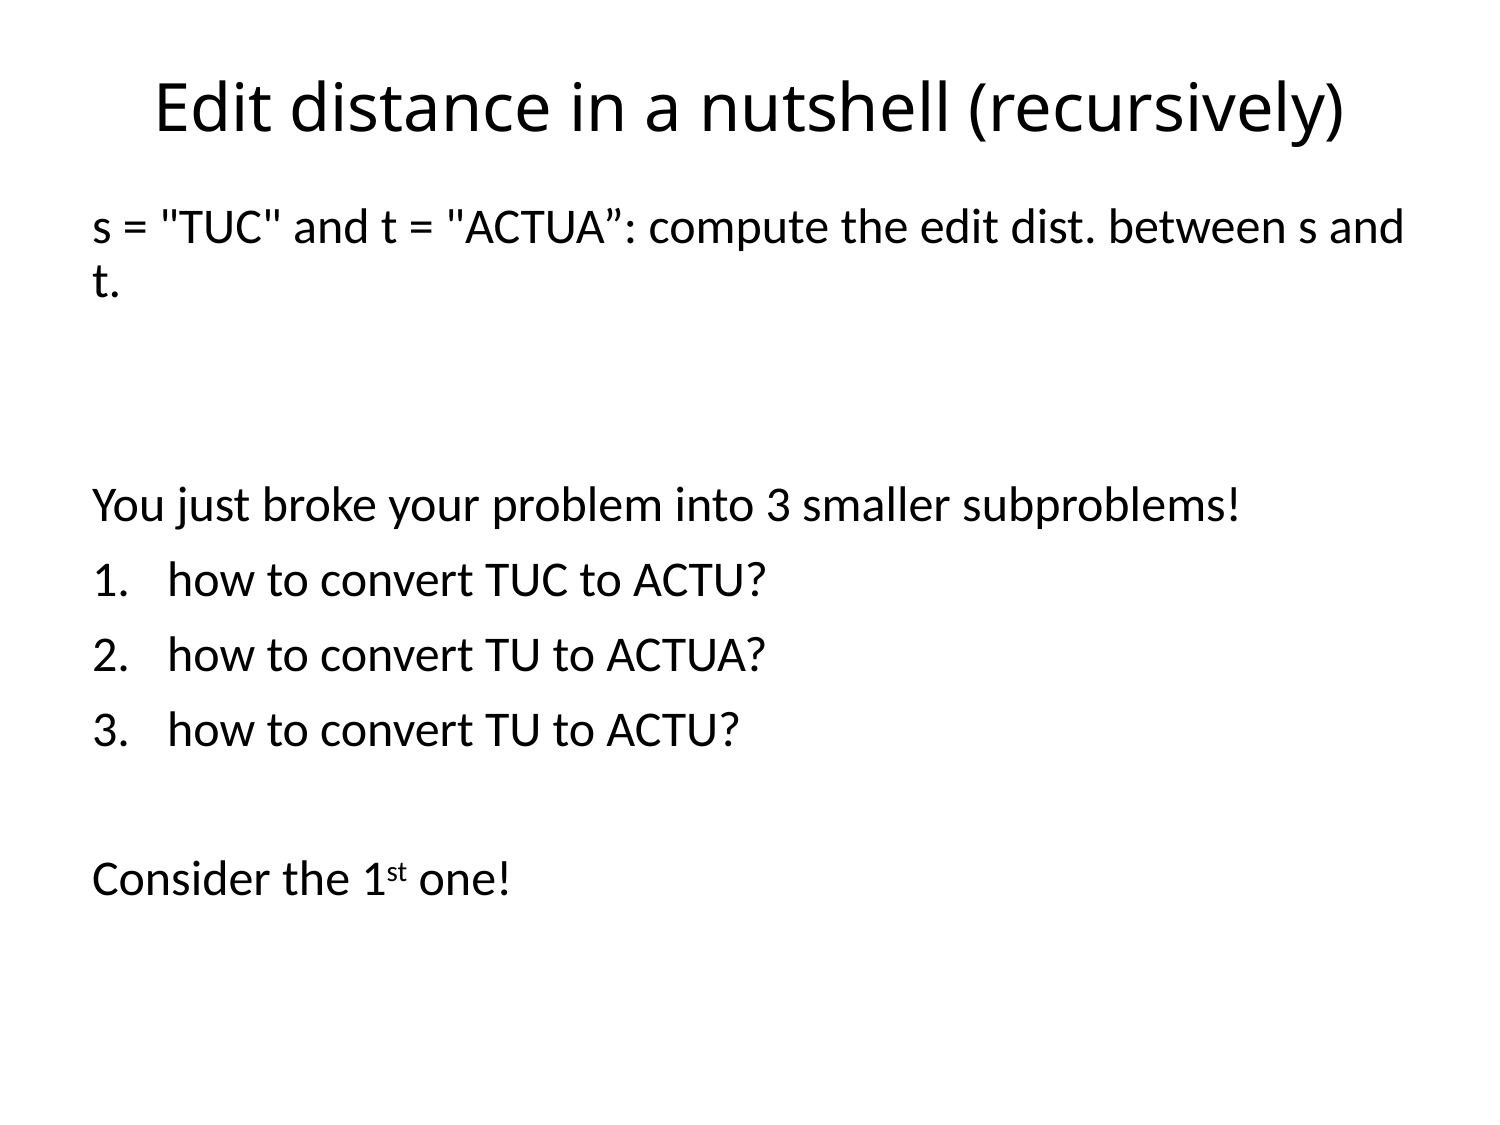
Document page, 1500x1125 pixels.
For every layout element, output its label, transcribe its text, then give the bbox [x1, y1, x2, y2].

list s = "TUC" and t = "ACTUA”: compute the edit dist. between s and t. You just broke your problem into 3 smaller subproblems! how to convert TUC to ACTU? how to convert TU to ACTUA? how to convert TU to ACTU? Consider the 1st one! [77, 192, 1425, 1047]
title Edit distance in a nutshell (recursively) [103, 59, 1397, 159]
